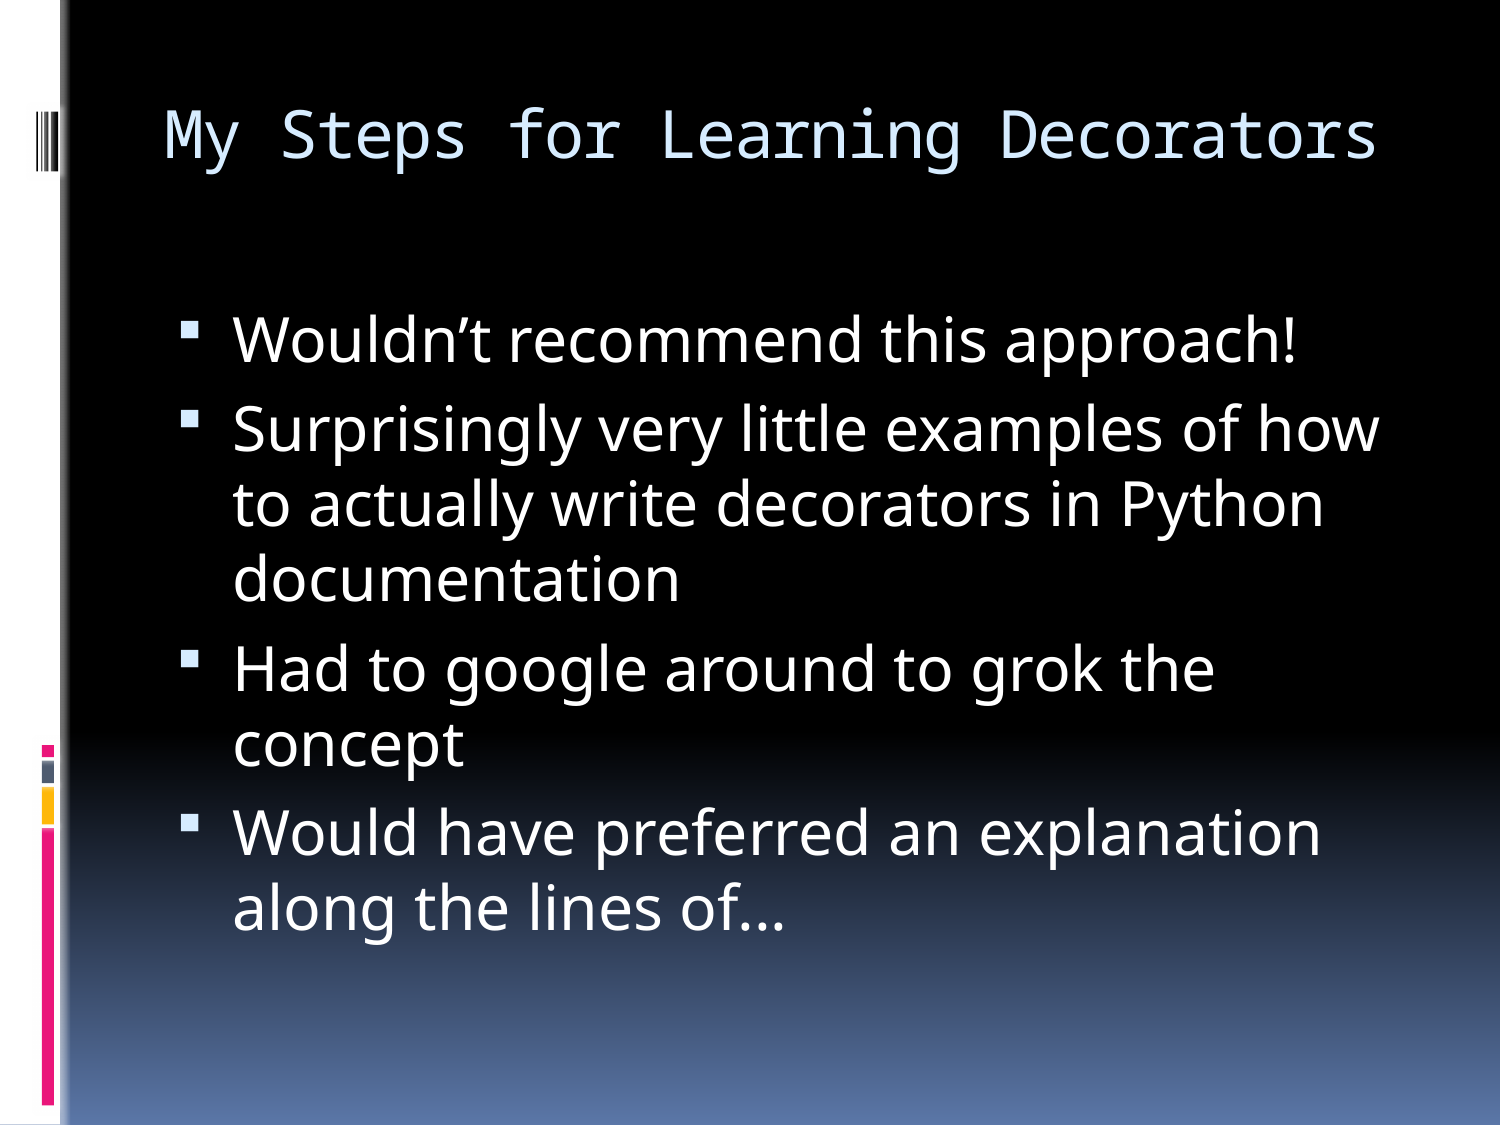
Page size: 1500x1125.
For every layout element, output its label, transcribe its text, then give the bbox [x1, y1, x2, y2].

title My Steps for Learning Decorators [150, 83, 1425, 234]
list Wouldn’t recommend this approach! Surprisingly very little examples of how to actually write decorators in Python documentation Had to google around to grok the concept Would have preferred an explanation along the lines of... [150, 292, 1425, 1043]
